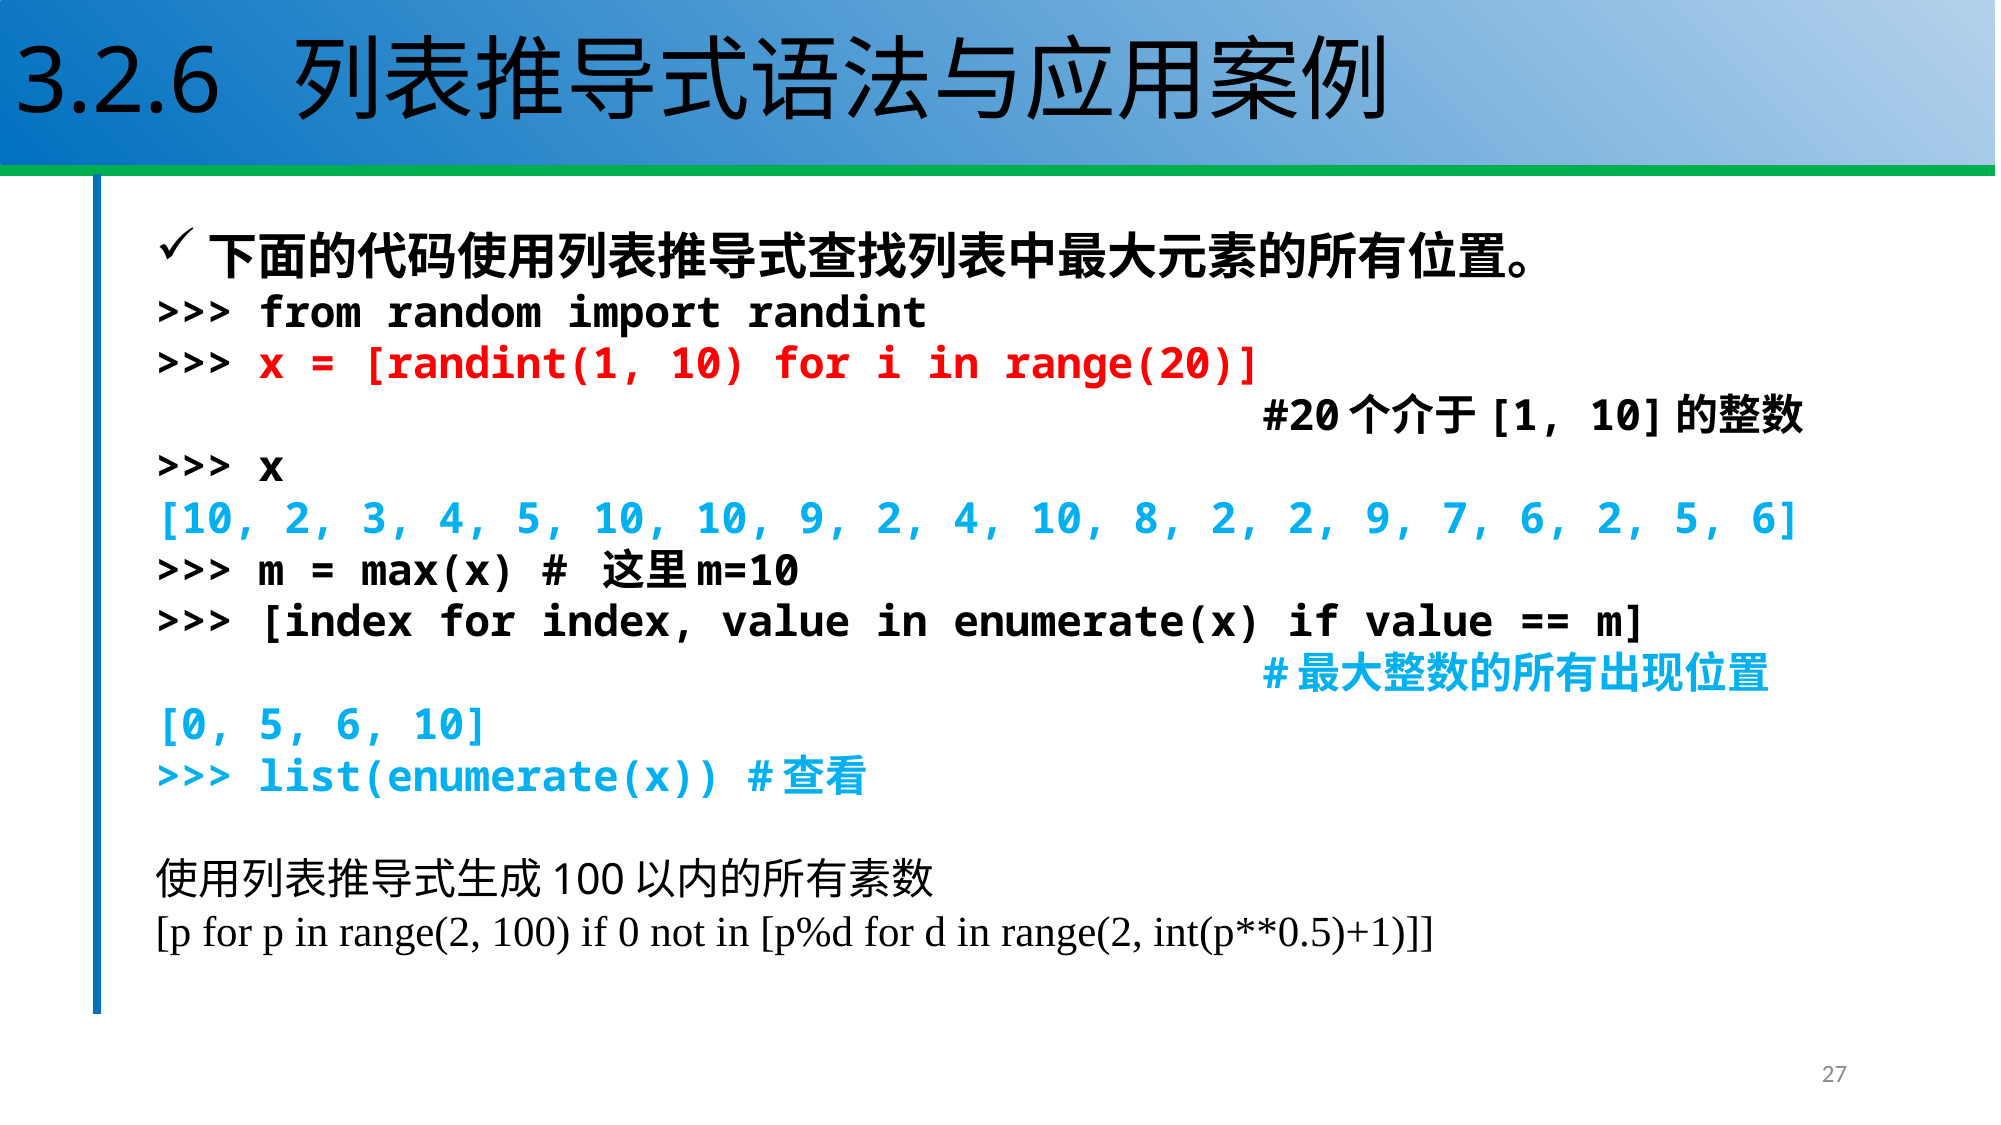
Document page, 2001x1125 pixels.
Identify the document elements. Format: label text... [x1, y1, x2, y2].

slide_number 27 [1412, 1042, 1863, 1103]
title 3.2.6 列表推导式语法与应用案例 [0, 0, 1995, 165]
list 下面的代码使用列表推导式查找列表中最大元素的所有位置。 >>> from random import randint >>> x = [randint(1, 10) for i in range(20)] #20个介于[1, 10]的整数 >>> x [10, 2, 3, 4, 5, 10, 10, 9, 2, 4, 10, 8, 2, 2, 9, 7, 6, 2, 5, 6] >>> m = max(x) # 这里m=10 >>> [index for index, value in enumerate(x) if value == m] #最大整数的所有出现位置 [0, 5, 6, 10] >>> list(enumerate(x)) #查看 使用列表推导式生成100以内的所有素数 [p for p in range(2, 100) if 0 not in [p%d for d in range(2, int(p**0.5)+1)]] [137, 216, 1961, 978]
